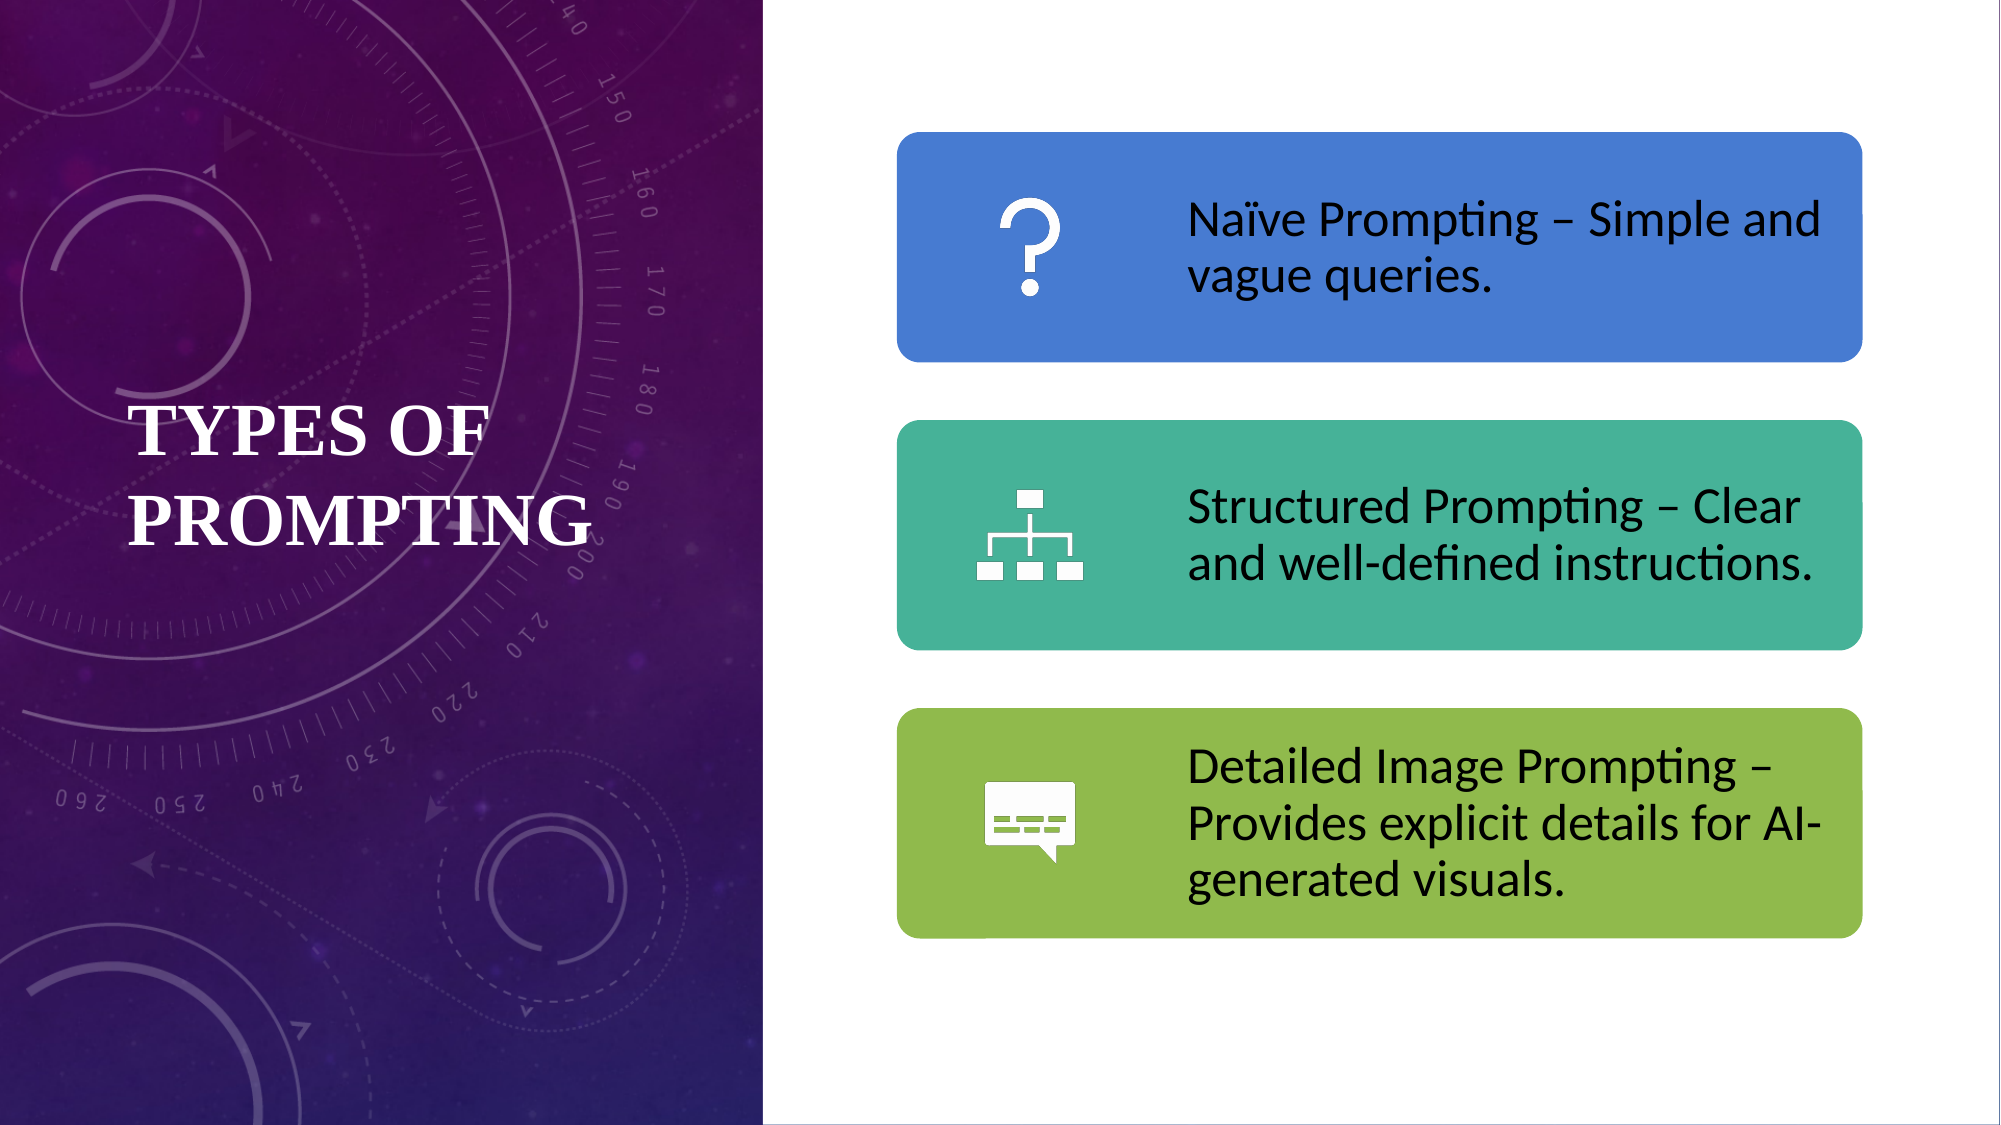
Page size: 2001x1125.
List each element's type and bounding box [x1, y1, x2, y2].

picture [0, 0, 763, 1125]
list [896, 131, 1863, 939]
text_box [763, 0, 2000, 1125]
